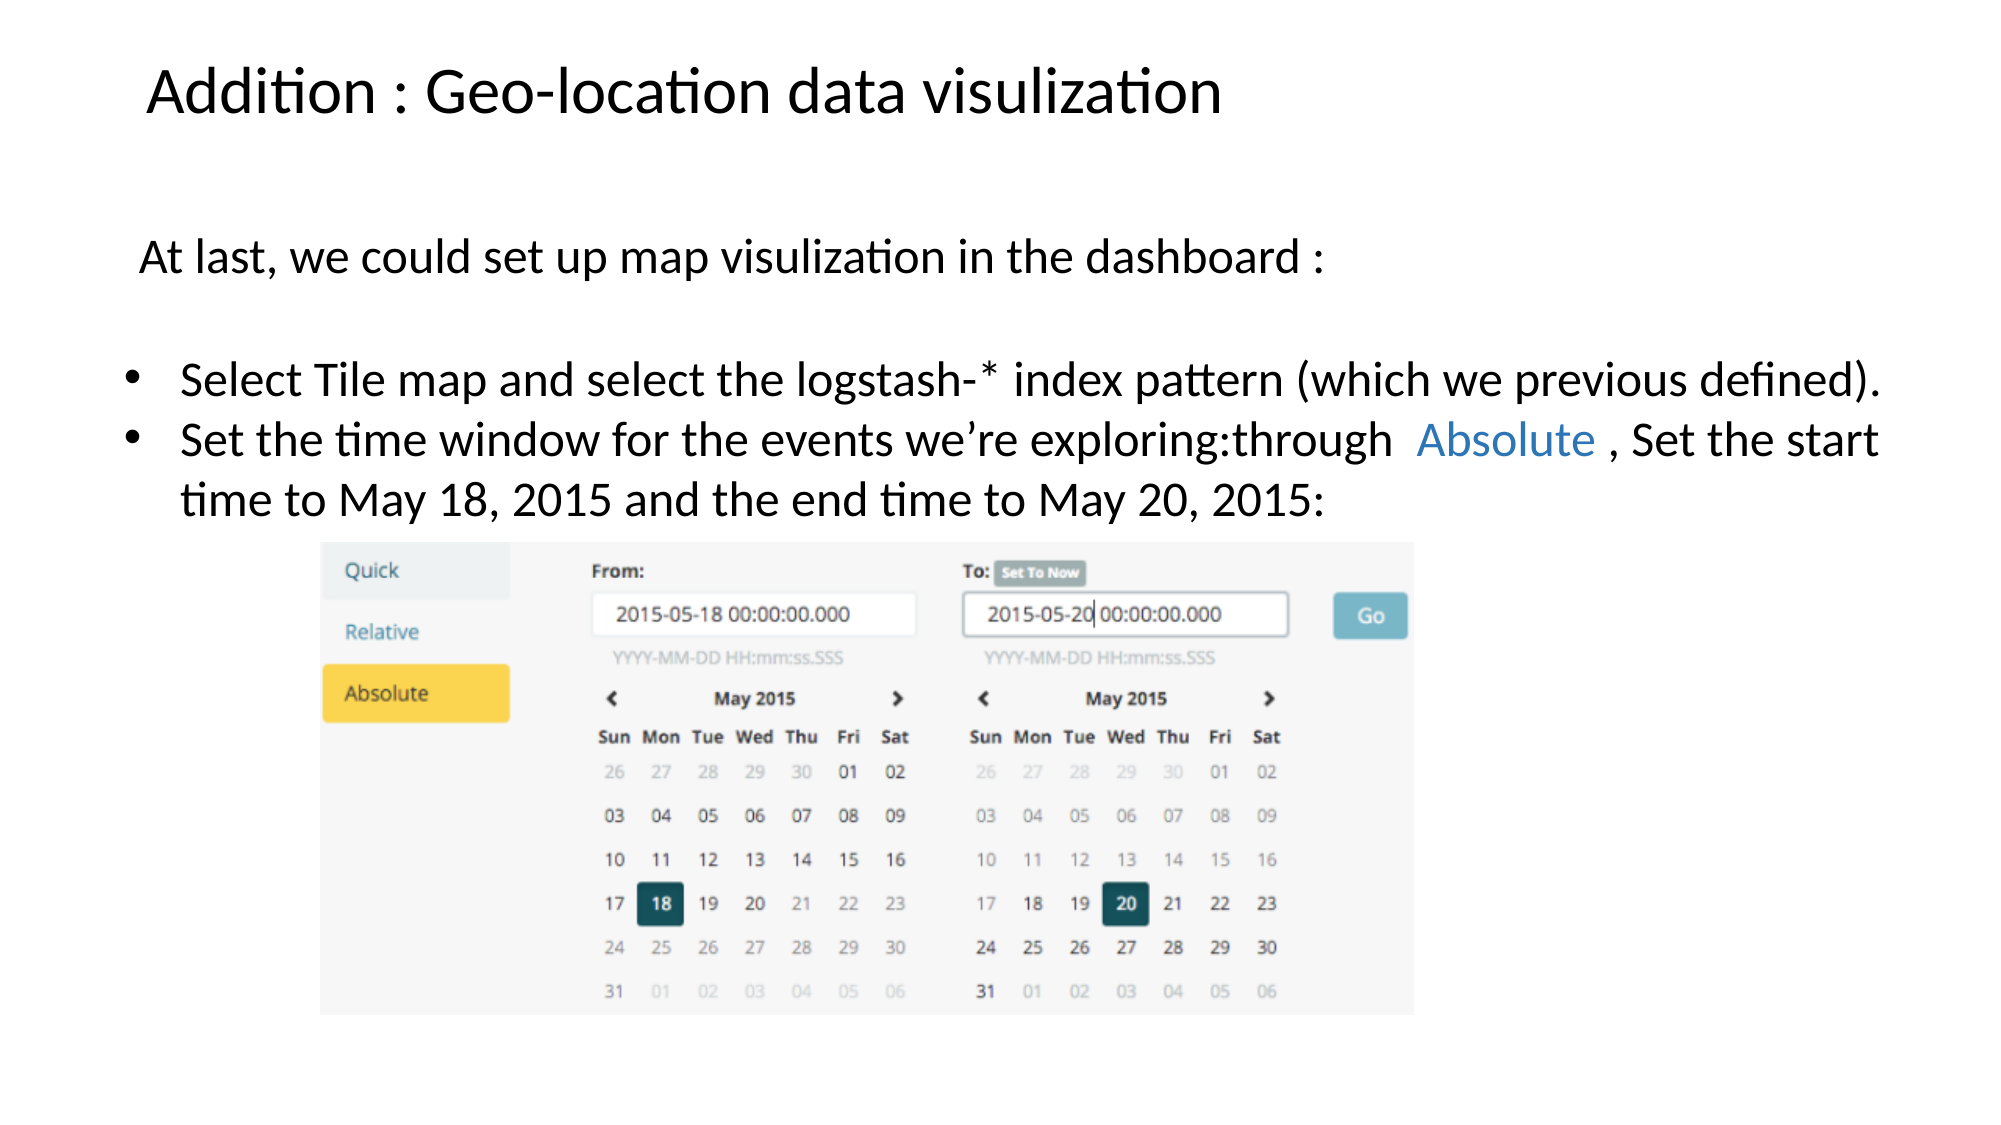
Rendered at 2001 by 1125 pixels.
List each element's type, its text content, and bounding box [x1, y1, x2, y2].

picture [320, 542, 1414, 1015]
text_box Addition : Geo-location data visulization At last, we could set up map visulization in the dashboard : Select Tile map and select the logstash-* index pattern (which we previous defined). Set the time window for the events we’re exploring:through Absolute , Set the start time to May 18, 2015 and the end time to May 20, 2015: [109, 39, 1952, 654]
